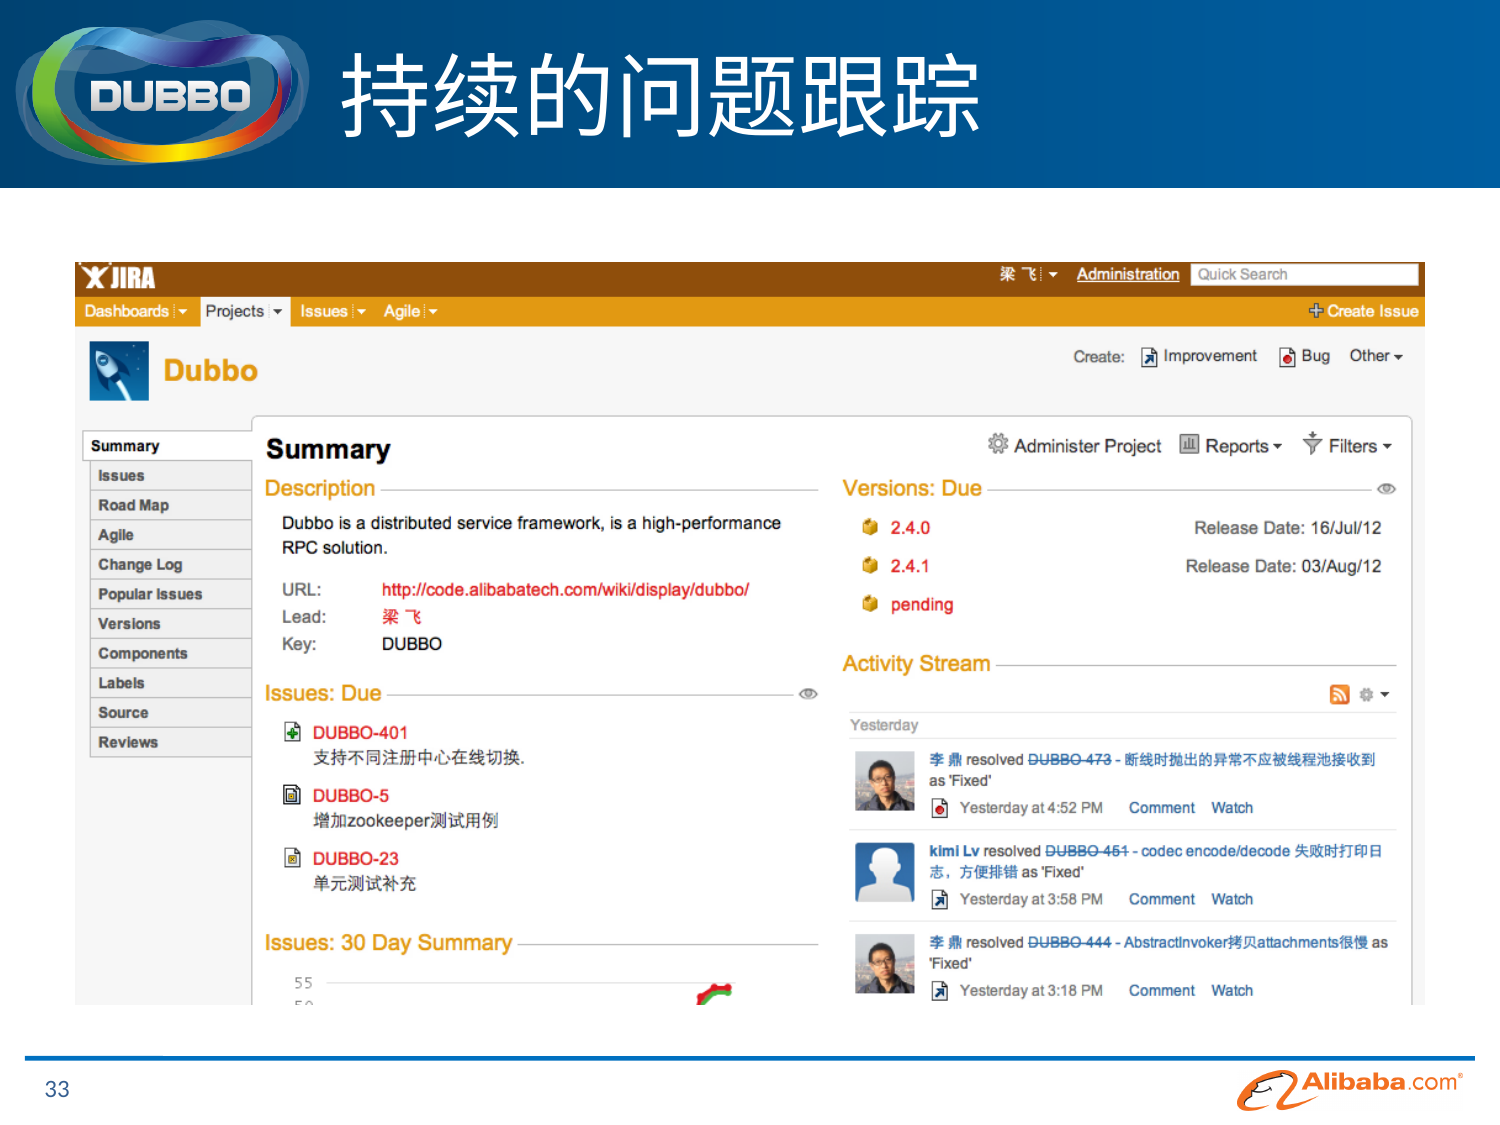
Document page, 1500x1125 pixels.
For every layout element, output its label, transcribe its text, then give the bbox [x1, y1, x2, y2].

slide_number 33 [29, 1057, 195, 1118]
title 持续的问题跟踪 [324, 0, 1500, 188]
picture [11, 20, 313, 173]
picture [1237, 1070, 1463, 1111]
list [74, 262, 1426, 1006]
